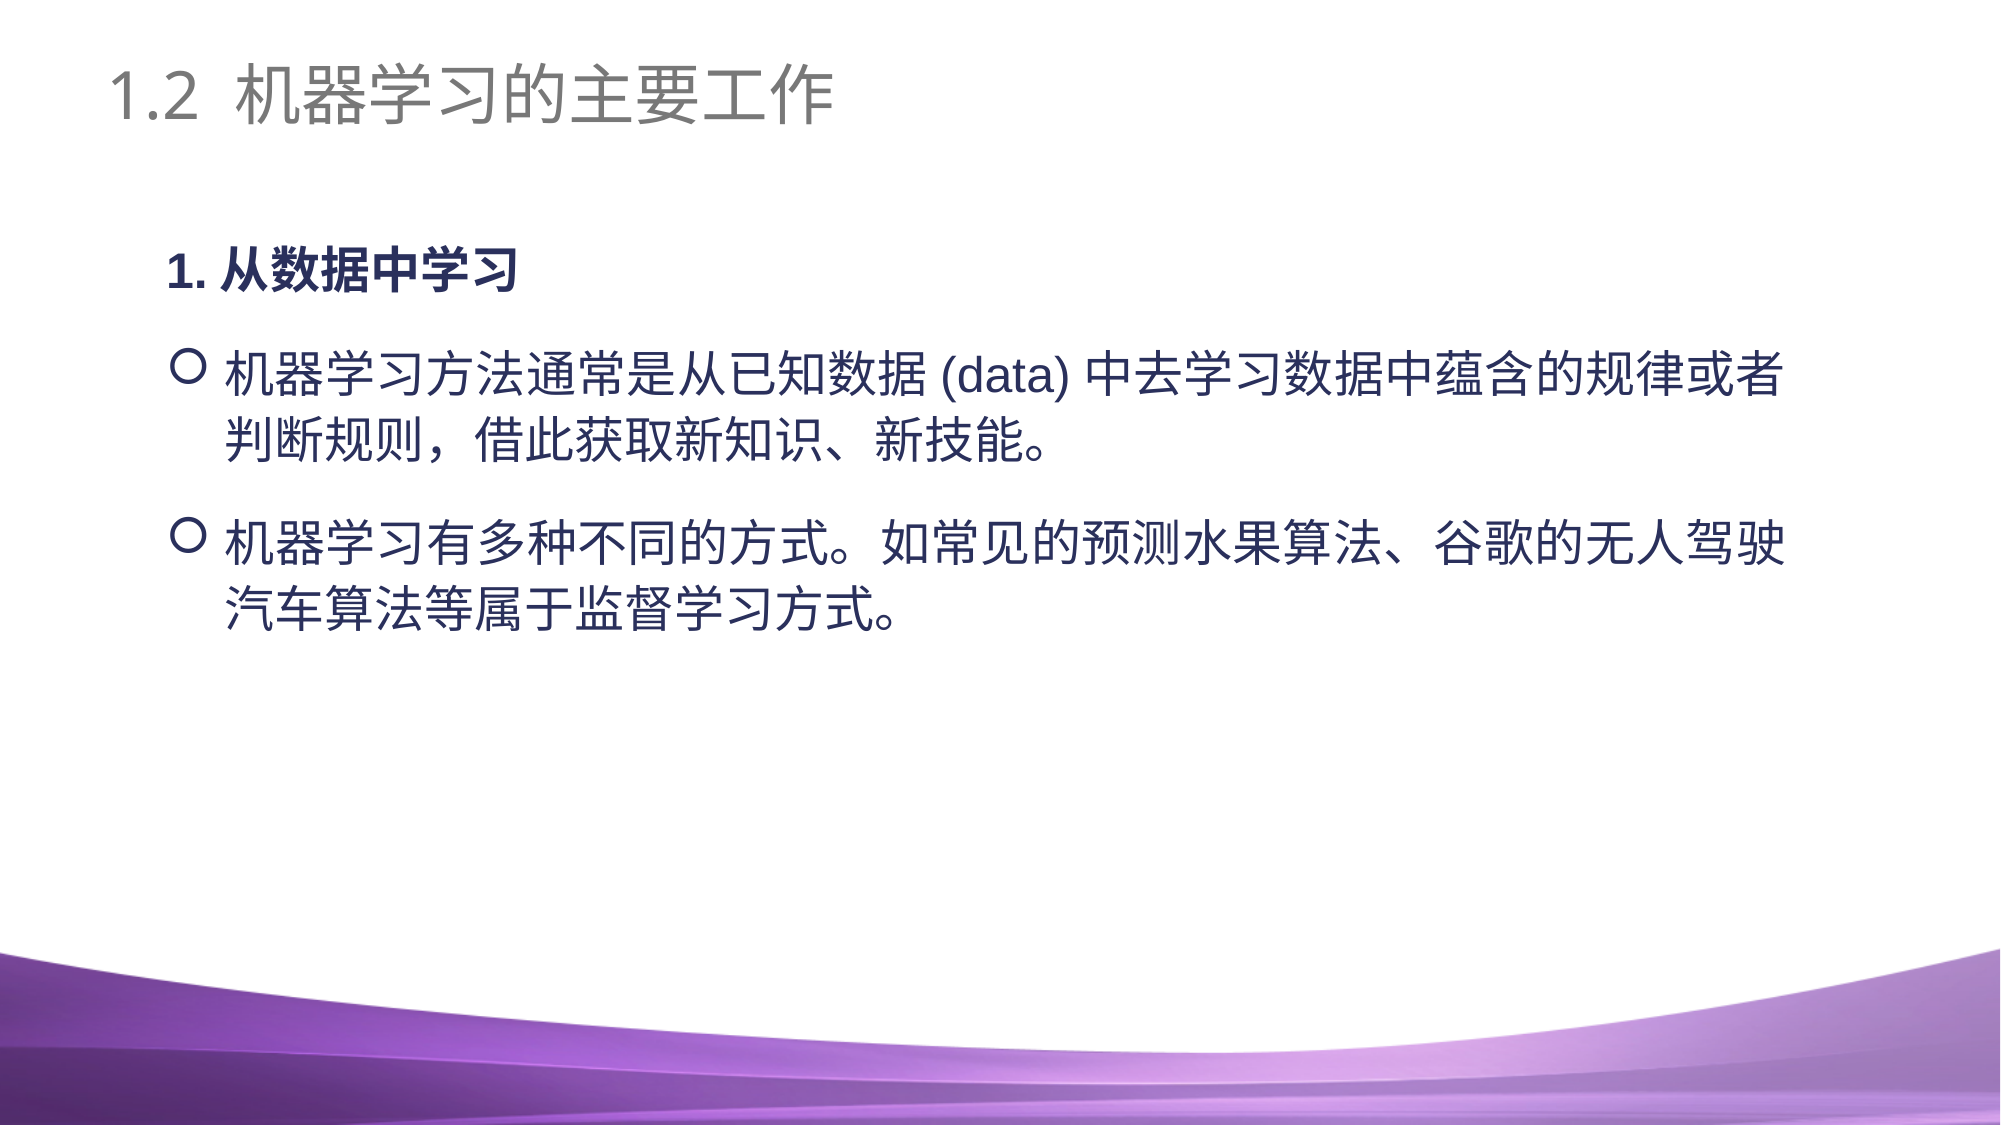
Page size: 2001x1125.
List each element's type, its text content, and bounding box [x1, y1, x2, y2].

title 1.2 机器学习的主要工作 [91, 26, 1906, 142]
picture [0, 943, 2001, 1125]
text_box 1.从数据中学习 机器学习方法通常是从已知数据(data)中去学习数据中蕴含的规律或者判断规则，借此获取新知识、新技能。 机器学习有多种不同的方式。如常见的预测水果算法、谷歌的无人驾驶汽车算法等属于监督学习方式。 [151, 225, 1802, 886]
